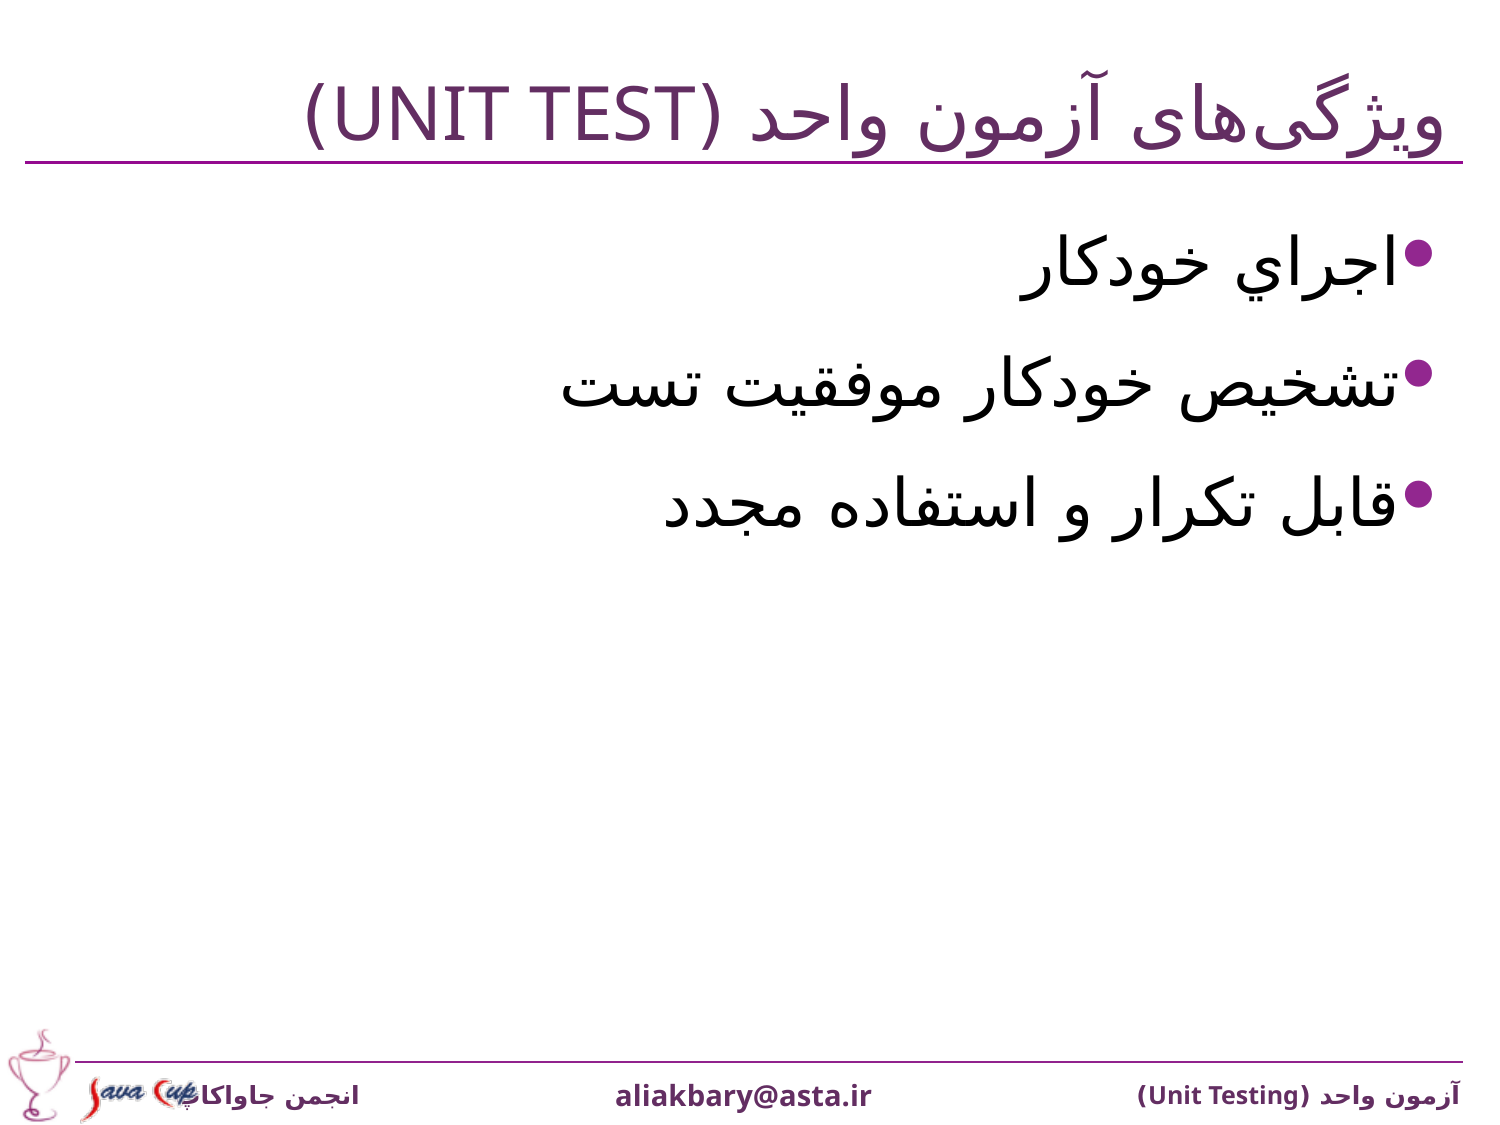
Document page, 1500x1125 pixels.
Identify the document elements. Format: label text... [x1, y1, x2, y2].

title ويژگی‌های آزمون واحد (Unit Test) [24, 37, 1463, 163]
list اجراي خودکار تشخيص خودکار موفقيت تست قابل تكرار و استفاده مجدد [24, 187, 1463, 1088]
picture [6, 1028, 75, 1125]
picture [79, 1088, 200, 1125]
